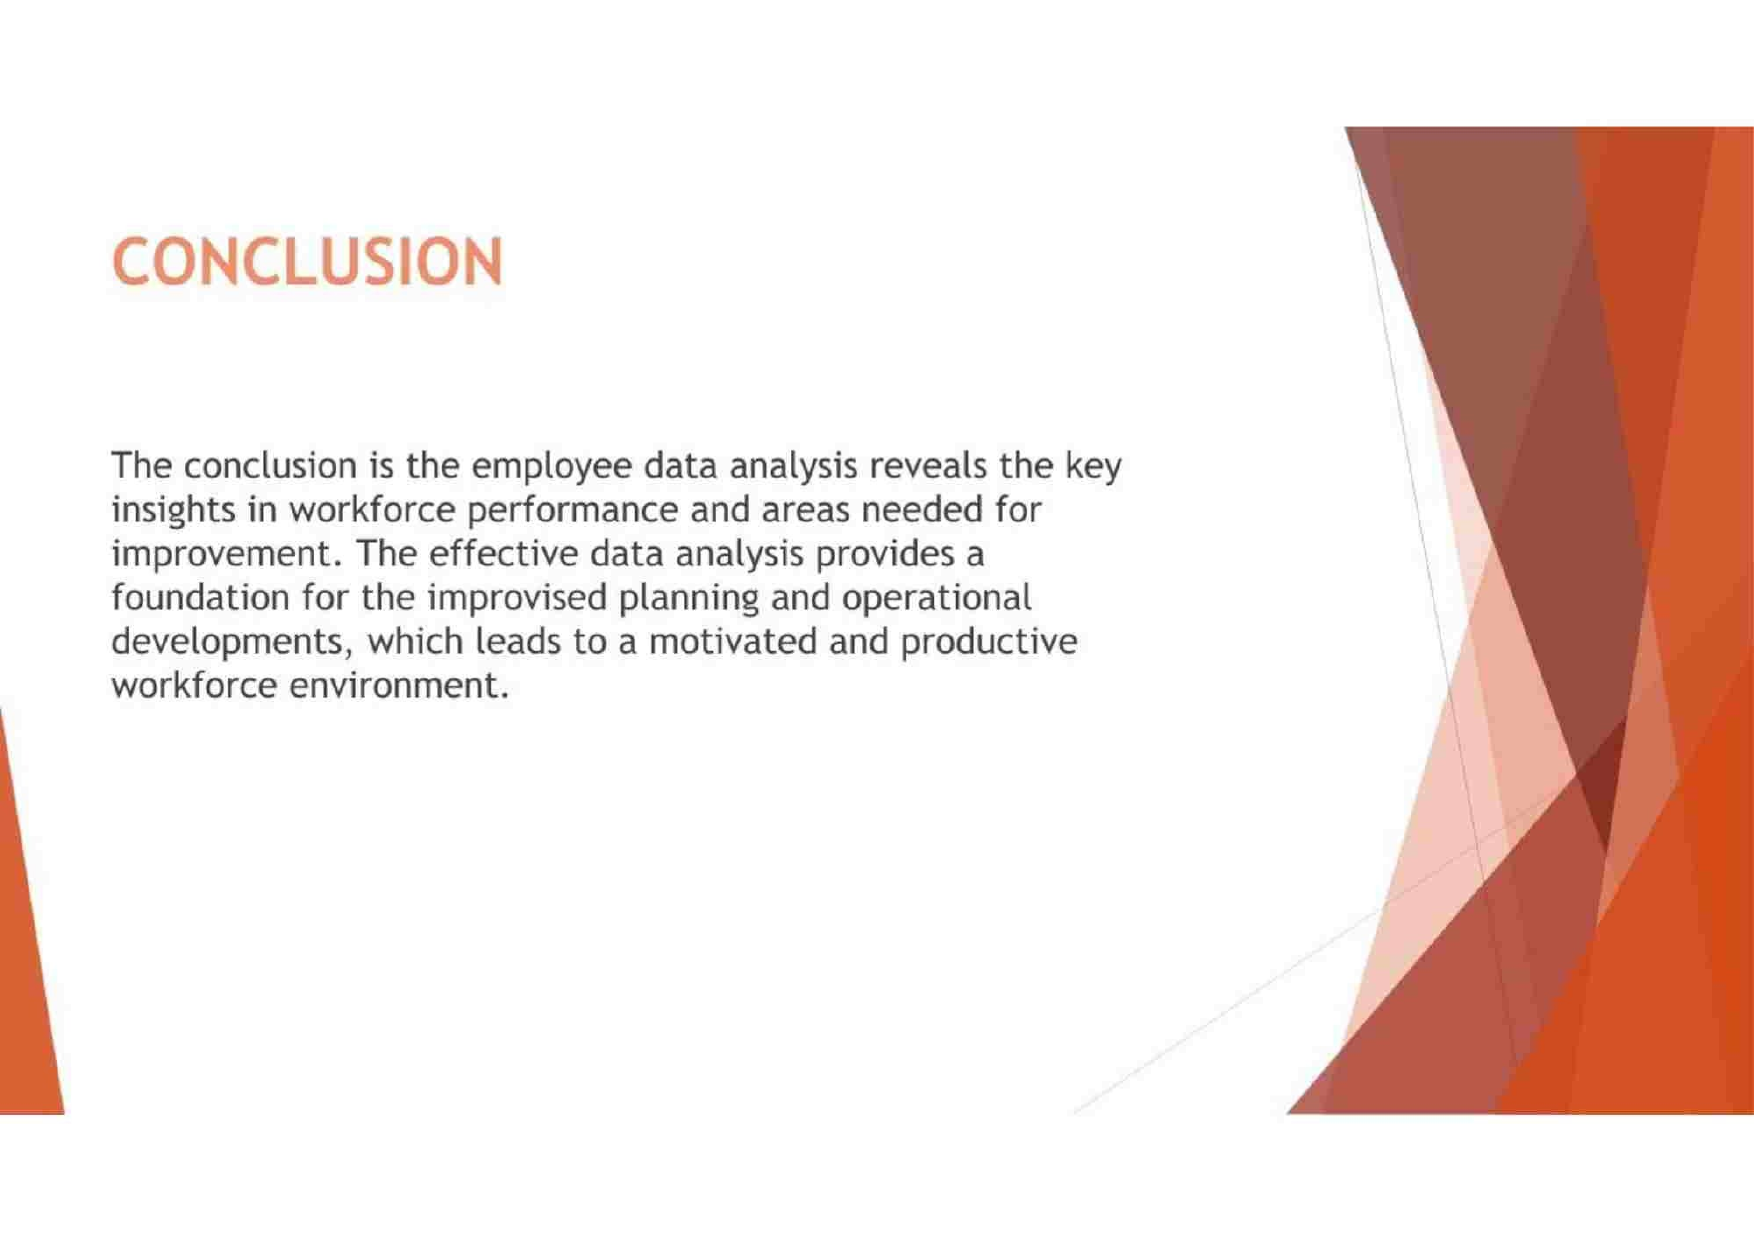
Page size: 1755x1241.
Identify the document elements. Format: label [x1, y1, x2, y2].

picture [0, 119, 1755, 1124]
